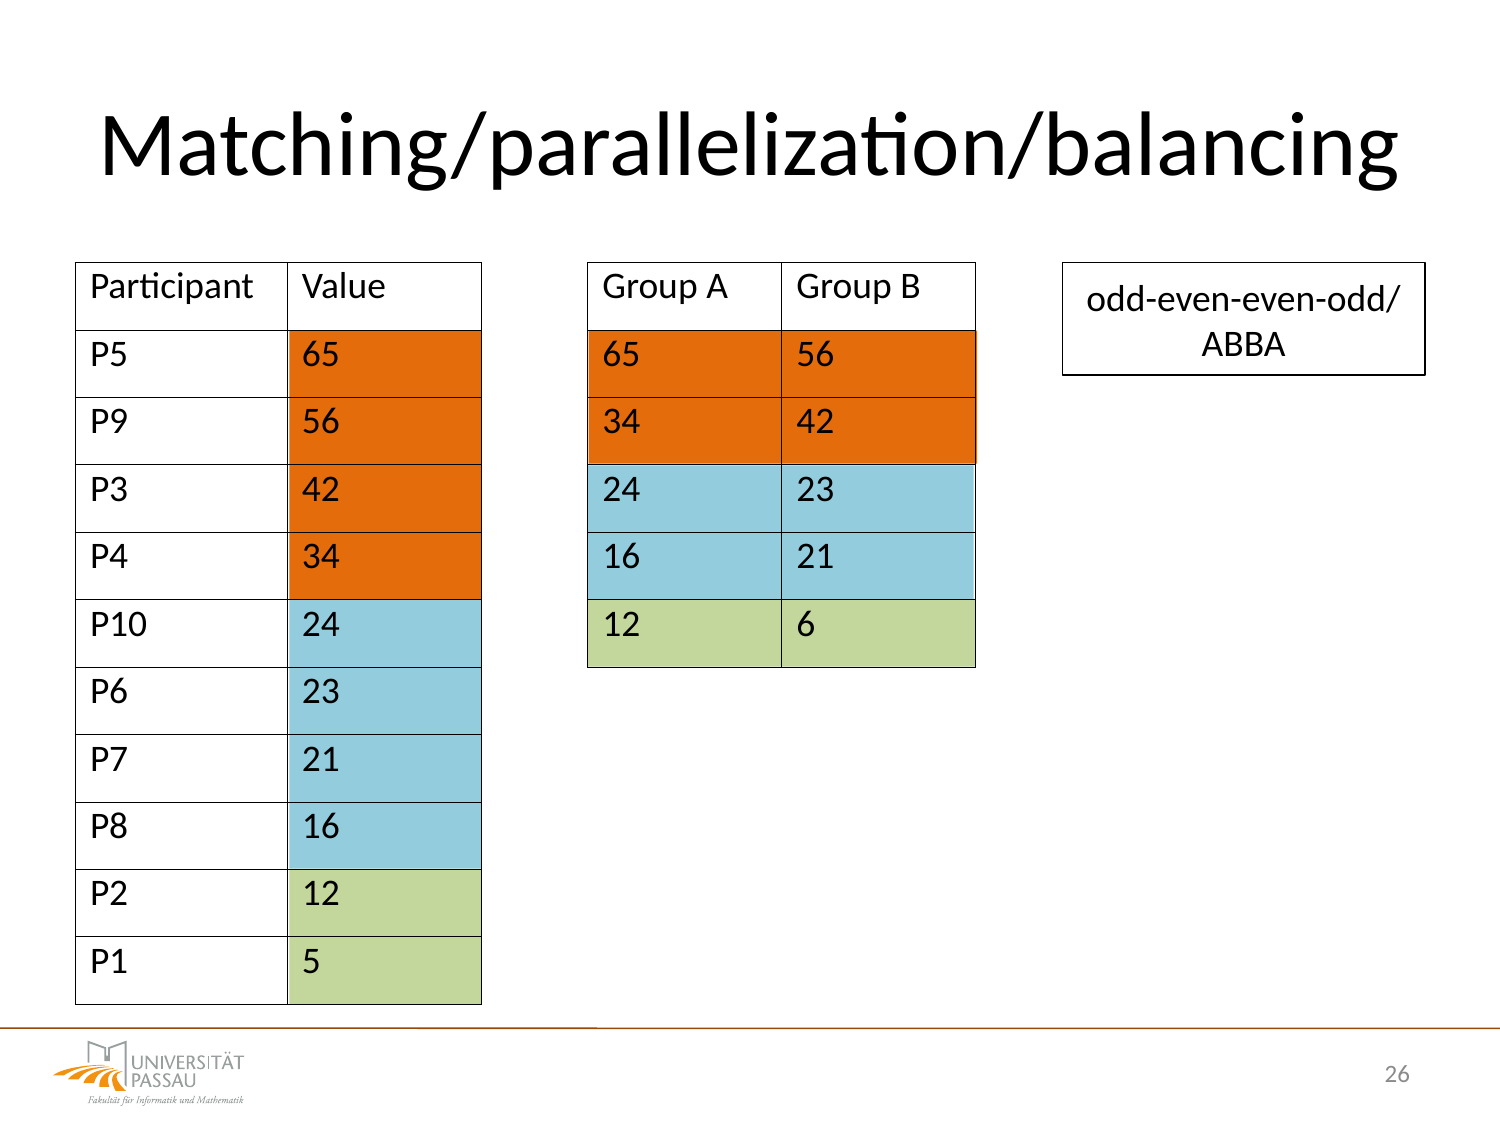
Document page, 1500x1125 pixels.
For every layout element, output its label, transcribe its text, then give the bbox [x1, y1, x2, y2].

table_cell 65 [288, 331, 481, 397]
table_header Group B [782, 263, 975, 330]
table_cell P4 [76, 533, 287, 599]
table_cell 56 [782, 331, 975, 397]
table_cell 34 [288, 533, 481, 599]
table_header Participant [76, 263, 287, 330]
table_cell P5 [76, 331, 287, 397]
table_cell 23 [288, 668, 481, 734]
table_cell 12 [288, 870, 481, 936]
table_header Group A [588, 263, 781, 330]
table_cell P6 [76, 668, 287, 734]
slide_number 26 [1289, 1042, 1425, 1103]
table_cell 34 [588, 398, 781, 464]
table_cell 42 [288, 465, 481, 532]
table_cell P9 [76, 398, 287, 464]
table_cell P7 [76, 735, 287, 802]
table_cell 21 [288, 735, 481, 802]
table_cell 42 [782, 398, 975, 464]
table_cell P8 [76, 803, 287, 869]
table_cell 16 [588, 533, 781, 599]
table_cell 65 [588, 331, 781, 397]
table_cell 24 [588, 465, 781, 532]
table_cell 21 [782, 533, 975, 599]
table_cell 5 [288, 937, 481, 1004]
table_cell P3 [76, 465, 287, 532]
table_cell P10 [76, 600, 287, 667]
table_cell 56 [288, 398, 481, 464]
text_box odd-even-even-odd/ ABBA [1062, 262, 1425, 375]
table_cell P1 [76, 937, 287, 1004]
title Matching/parallelization/balancing [75, 45, 1425, 233]
table_cell 16 [288, 803, 481, 869]
table_cell 12 [588, 600, 781, 667]
table_cell P2 [76, 870, 287, 936]
table_cell 23 [782, 465, 975, 532]
table_cell 6 [782, 600, 975, 667]
table_cell 24 [288, 600, 481, 667]
table_header Value [288, 263, 481, 330]
